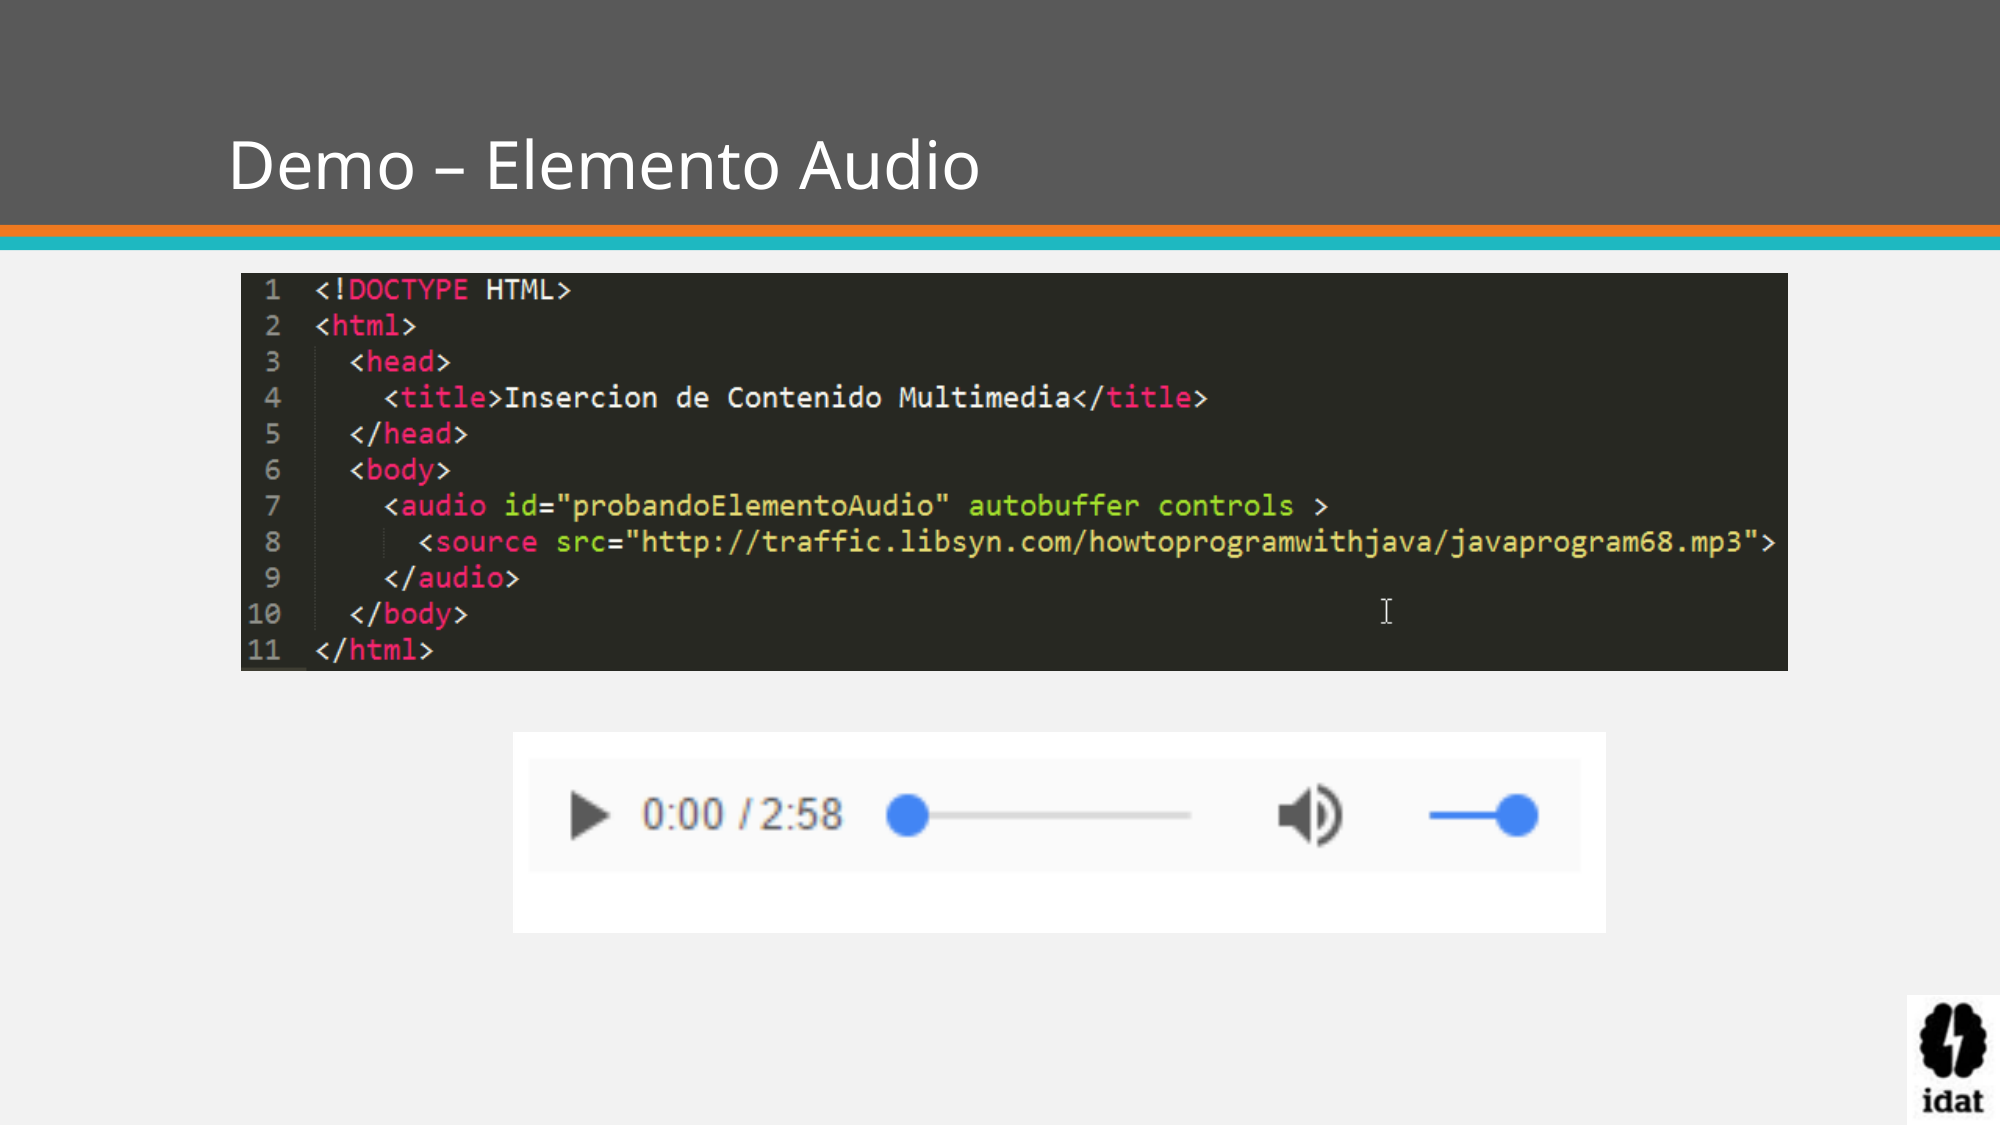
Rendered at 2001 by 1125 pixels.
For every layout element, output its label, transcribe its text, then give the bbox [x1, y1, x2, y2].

picture [1907, 995, 2000, 1125]
picture [241, 273, 1788, 671]
picture [513, 732, 1606, 933]
title Demo – Elemento Audio [212, 41, 1788, 212]
